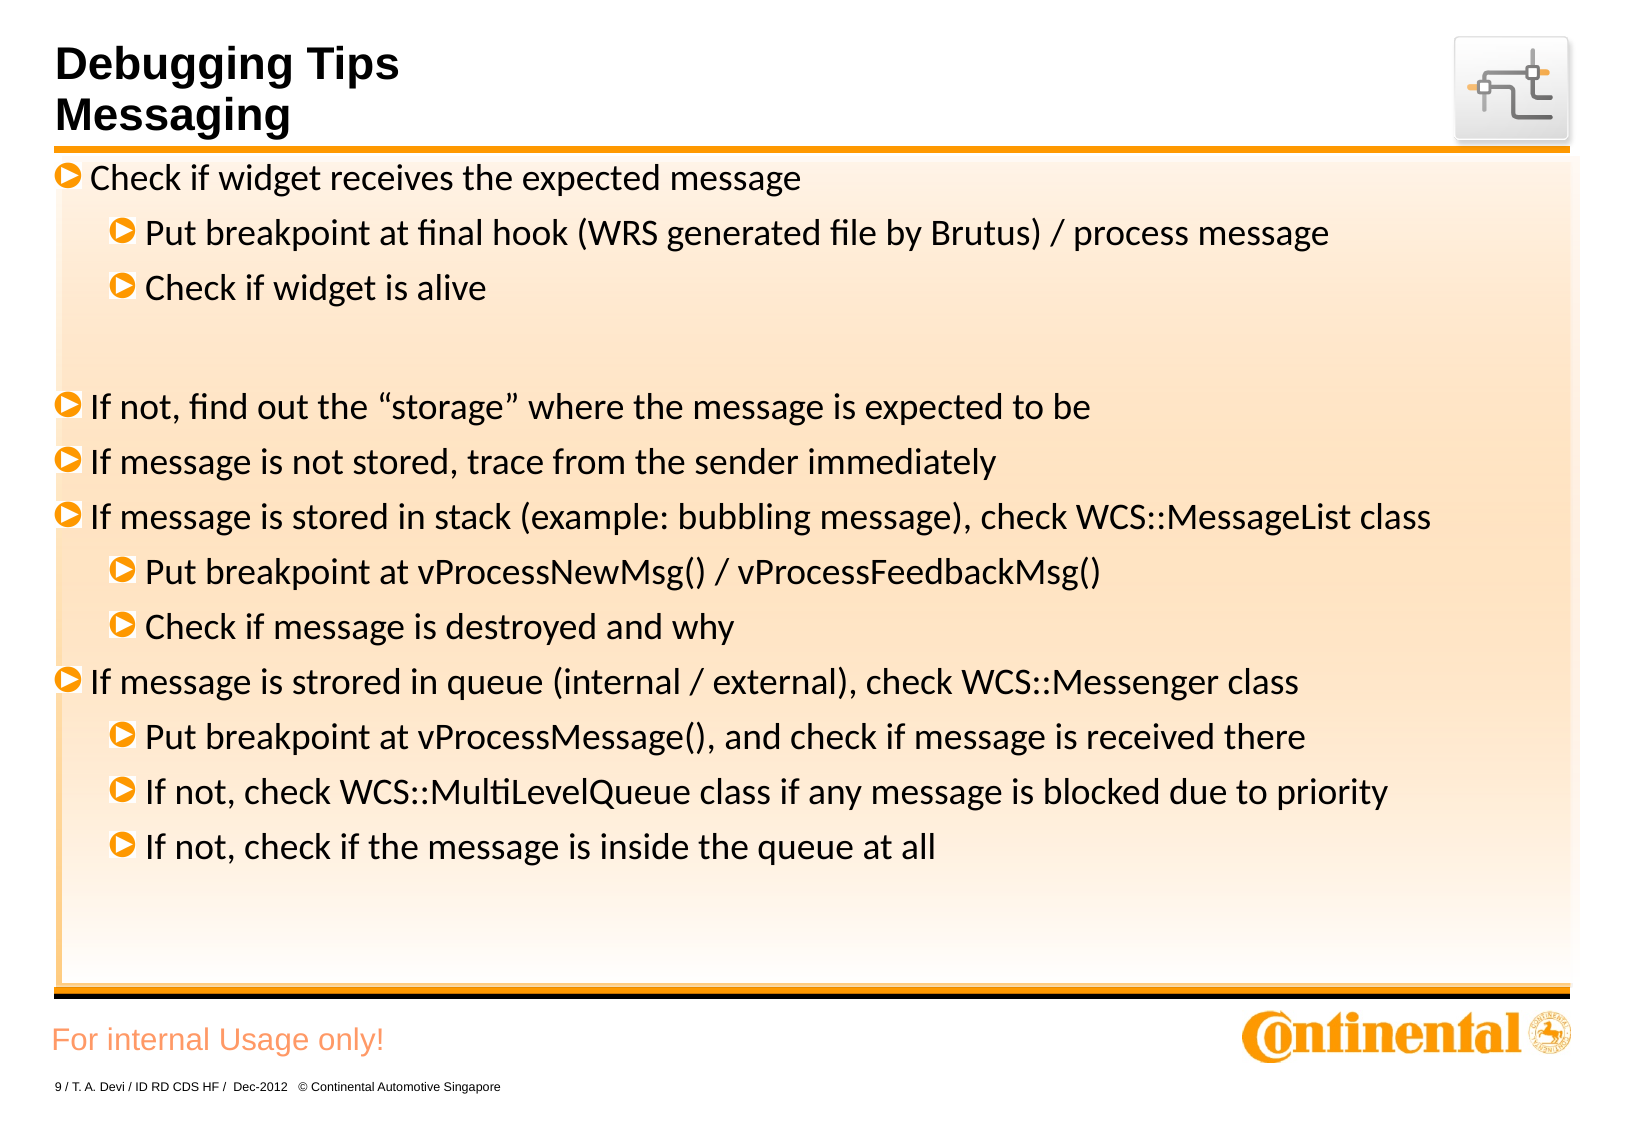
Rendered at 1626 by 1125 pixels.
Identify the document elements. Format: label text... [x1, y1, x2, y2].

list Check if widget receives the expected message Put breakpoint at final hook (WRS generated file by Brutus) / process message Check if widget is alive If not, find out the “storage” where the message is expected to be If message is not stored, trace from the sender immediately If message is stored in stack (example: bubbling message), check WCS::MessageList class Put breakpoint at vProcessNewMsg() / vProcessFeedbackMsg() Check if message is destroyed and why If message is strored in queue (internal / external), check WCS::Messenger class Put breakpoint at vProcessMessage(), and check if message is received there If not, check WCS::MultiLevelQueue class if any message is blocked due to priority If not, check if the message is inside the queue at all [54, 163, 1571, 976]
picture [54, 501, 82, 528]
picture [109, 556, 136, 583]
picture [54, 987, 1570, 999]
picture [54, 391, 82, 418]
title Debugging Tips Messaging [54, 36, 1571, 141]
picture [54, 20, 1582, 159]
picture [1242, 1010, 1571, 1063]
picture [109, 776, 136, 803]
picture [109, 721, 136, 748]
slide_number 9 / T. A. Devi / ID RD CDS HF / Dec-2012 © Continental Automotive Singapore [54, 1070, 570, 1094]
picture [54, 446, 82, 473]
picture [109, 831, 136, 858]
picture [54, 666, 82, 693]
picture [54, 162, 82, 189]
picture [109, 611, 136, 638]
picture [109, 272, 136, 299]
picture [109, 217, 136, 244]
